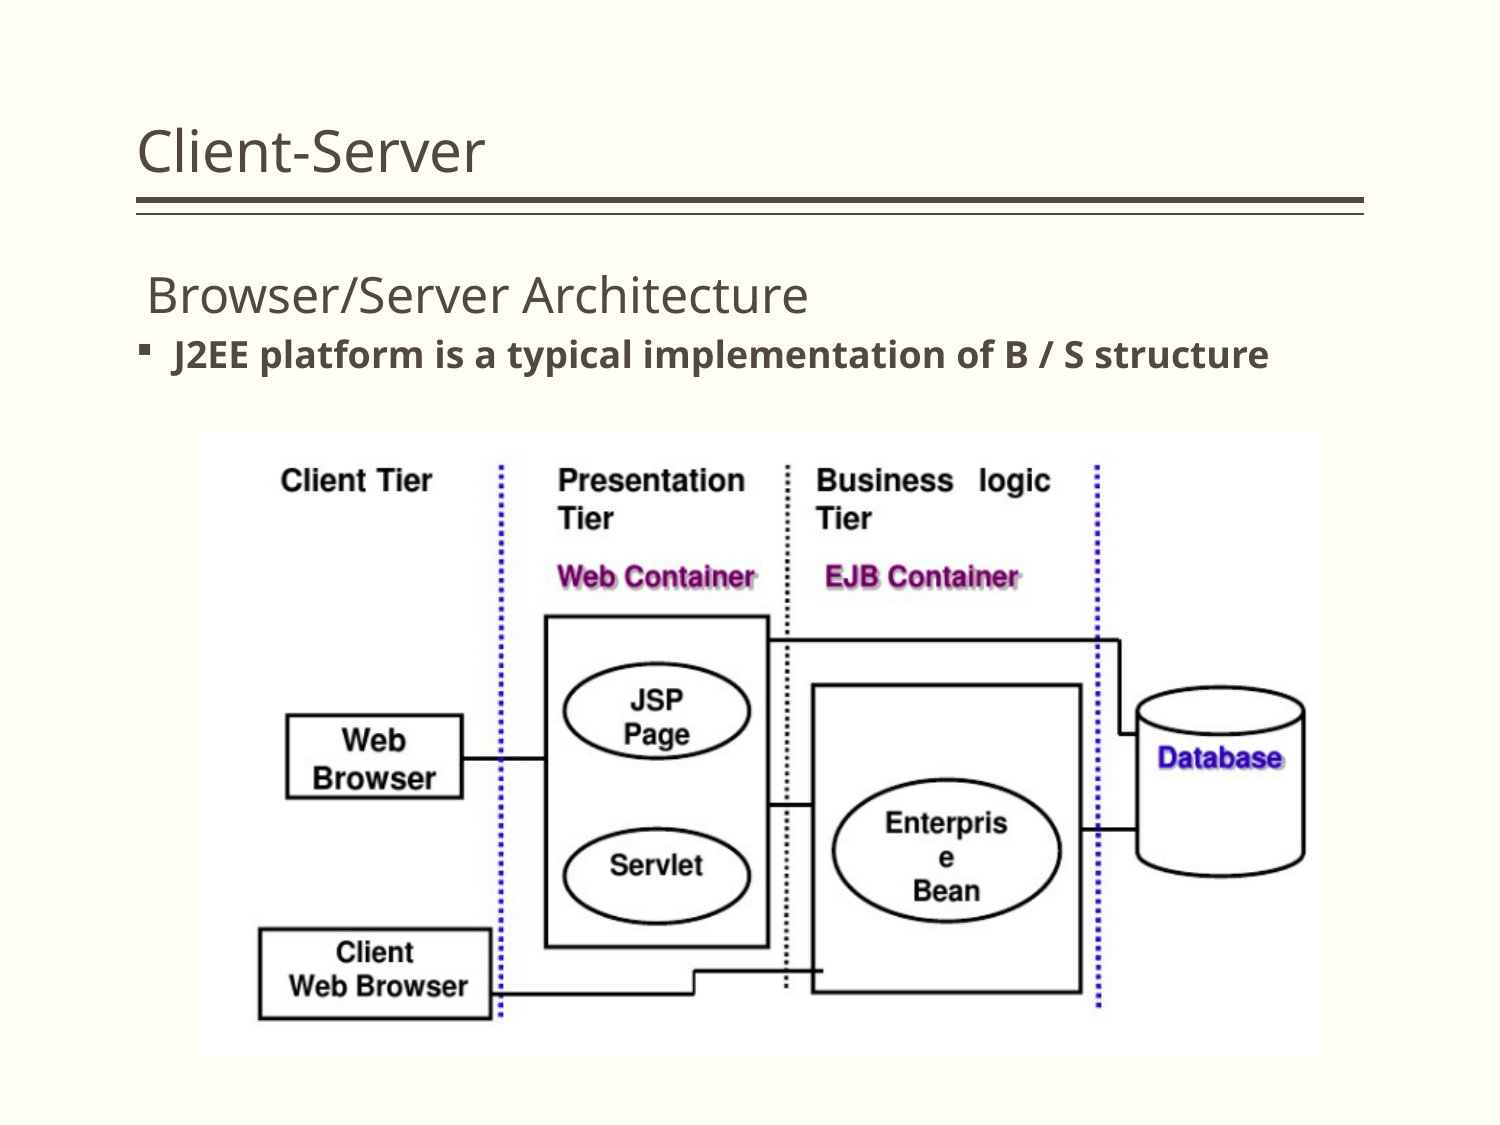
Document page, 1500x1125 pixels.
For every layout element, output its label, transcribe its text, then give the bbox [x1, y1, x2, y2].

list Browser/Server Architecture J2EE platform is a typical implementation of B / S structure [135, 262, 1437, 1093]
title Client-Server [135, 12, 1364, 193]
picture [197, 432, 1323, 1058]
